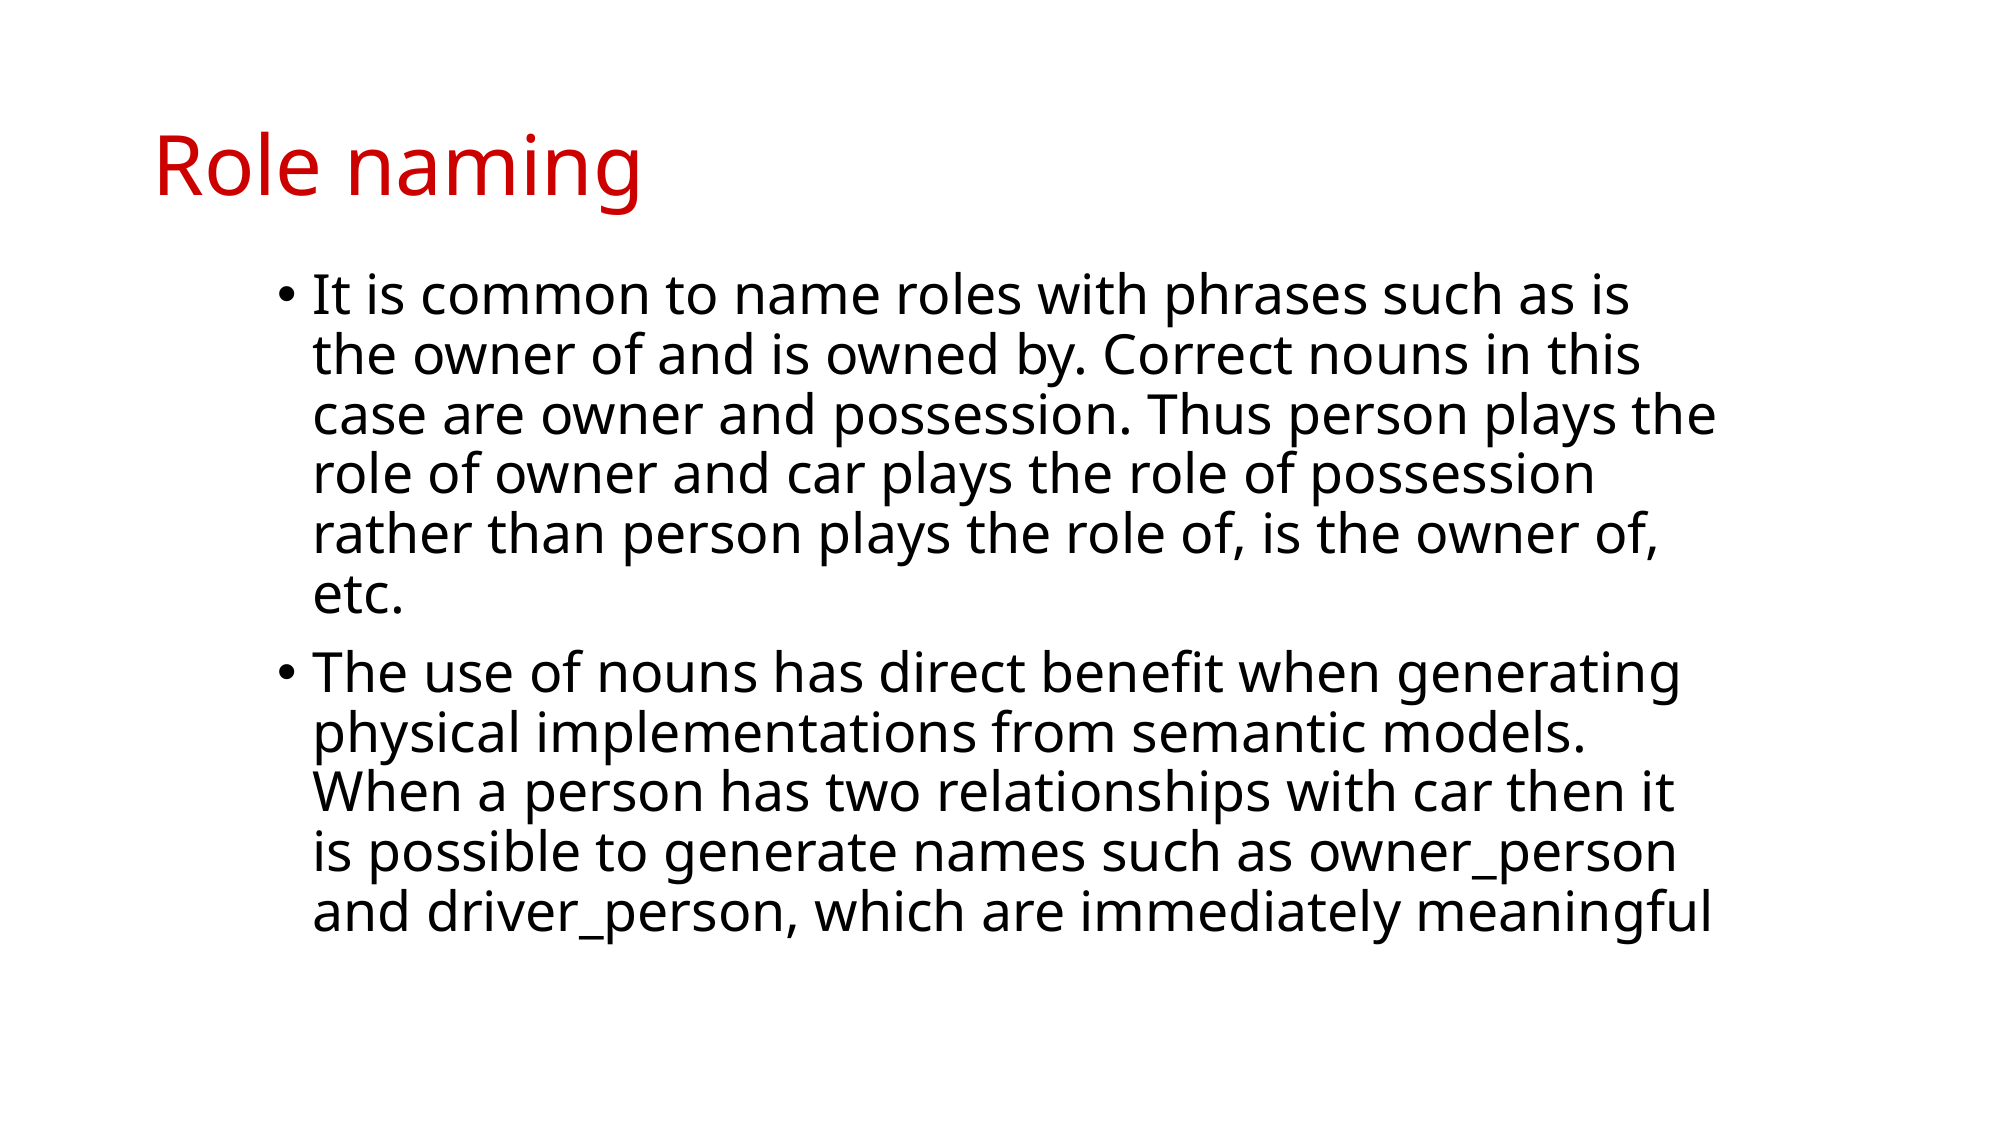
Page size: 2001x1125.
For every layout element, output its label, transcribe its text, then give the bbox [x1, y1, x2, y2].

title Role naming [137, 59, 1863, 278]
list It is common to name roles with phrases such as is the owner of and is owned by. Correct nouns in this case are owner and possession. Thus person plays the role of owner and car plays the role of possession rather than person plays the role of, is the owner of, etc. The use of nouns has direct benefit when generating physical implementations from semantic models. When a person has two relationships with car then it is possible to generate names such as owner_person and driver_person, which are immediately meaningful [262, 259, 1738, 979]
